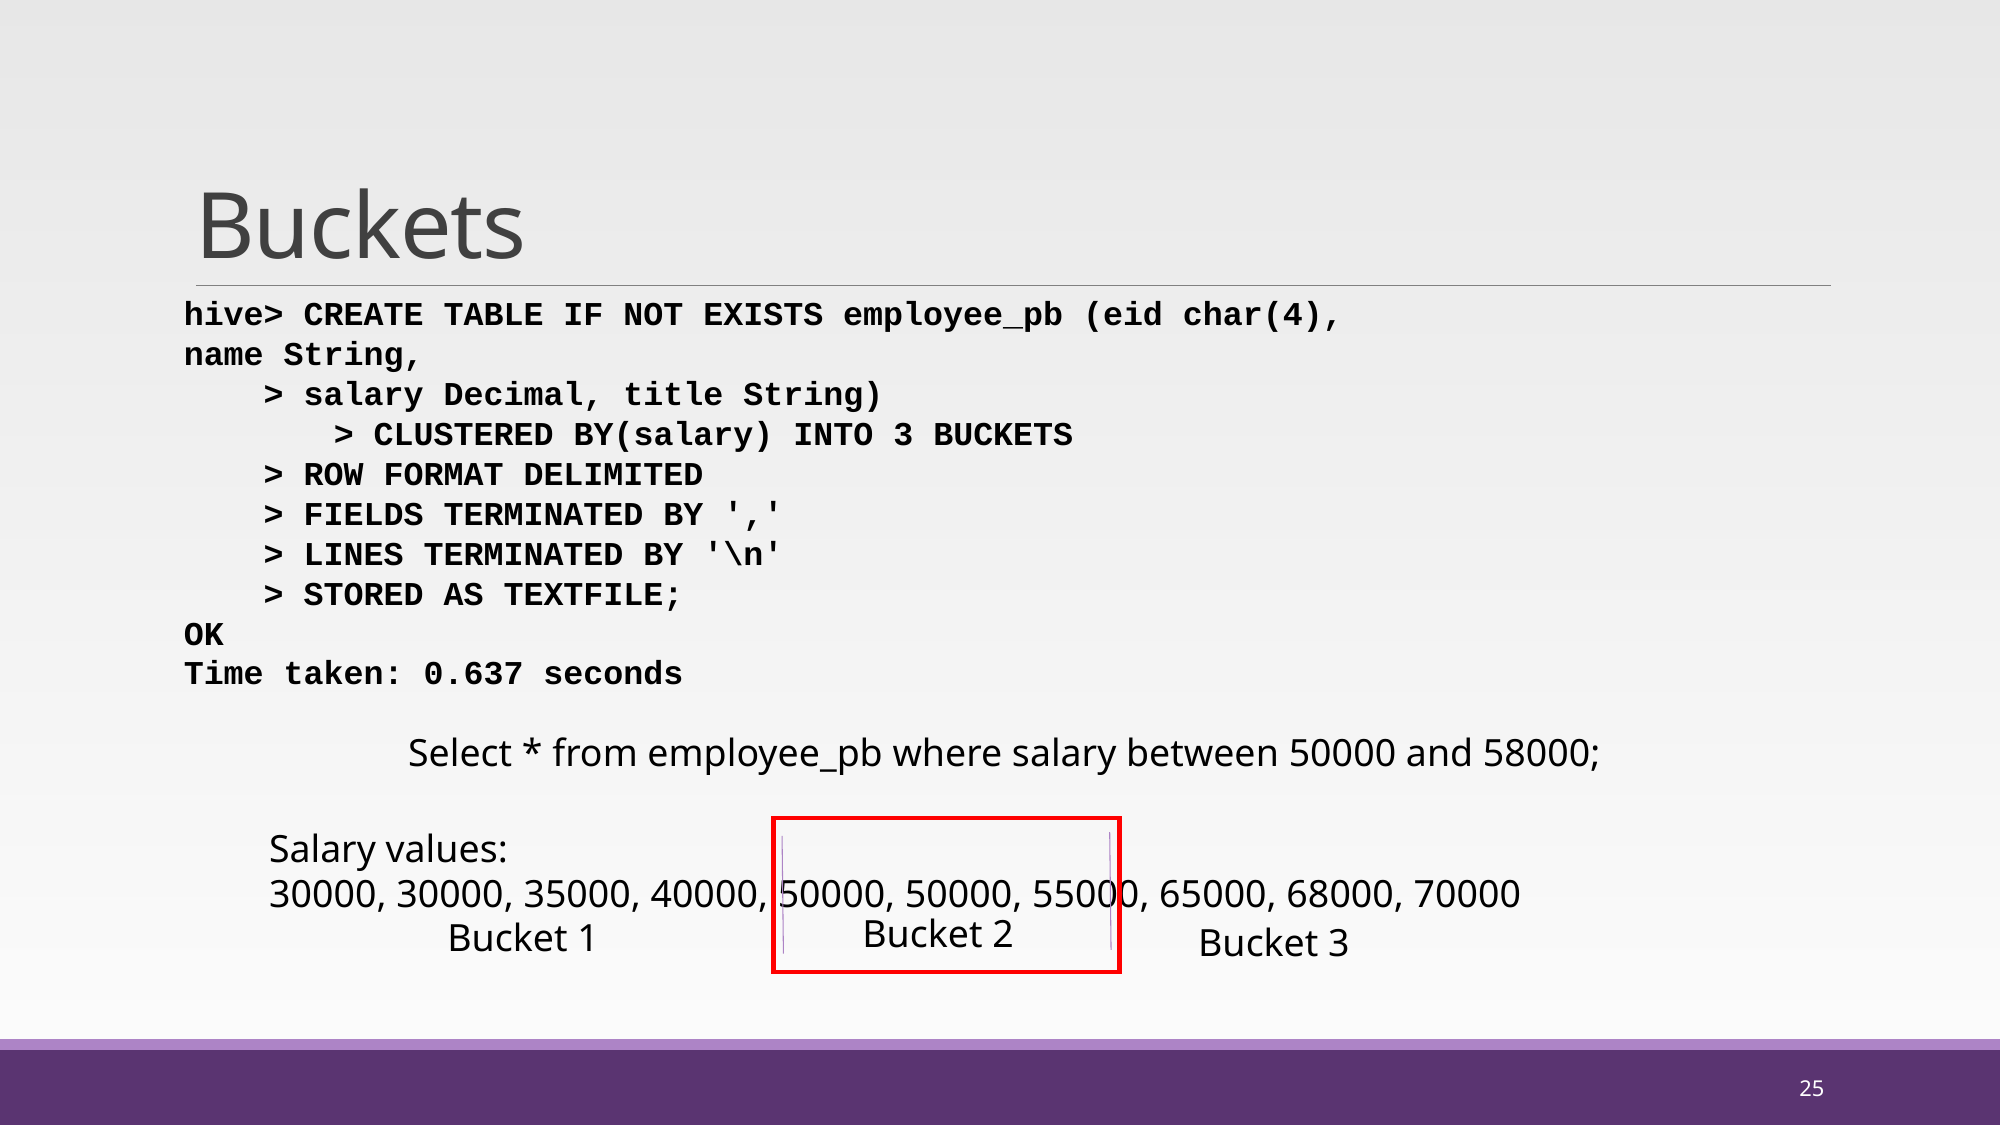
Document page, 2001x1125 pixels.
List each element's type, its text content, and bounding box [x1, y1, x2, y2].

title Buckets [180, 47, 1830, 285]
text_box Bucket 1 [432, 906, 614, 967]
text_box Salary values: 30000, 30000, 35000, 40000, 50000, 50000, 55000, 65000, 68000, 70000 [254, 817, 773, 923]
text_box [773, 817, 1120, 973]
slide_number 25 [1624, 1059, 1840, 1120]
text_box Salary values: 30000, 30000, 35000, 40000, 50000, 50000, 55000, 65000, 68000, 70000 [1120, 817, 1537, 923]
text_box hive> CREATE TABLE IF NOT EXISTS employee_pb (eid char(4), name String, > salary Decimal, title String) > CLUSTERED BY(salary) INTO 3 BUCKETS > ROW FORMAT DELIMITED > FIELDS TERMINATED BY ',' > LINES TERMINATED BY '\n' > STORED AS TEXTFILE; OK Time taken: 0.637 seconds [168, 284, 1396, 699]
text_box Select * from employee_pb where salary between 50000 and 58000; [393, 721, 1617, 781]
text_box Bucket 3 [1183, 911, 1365, 972]
